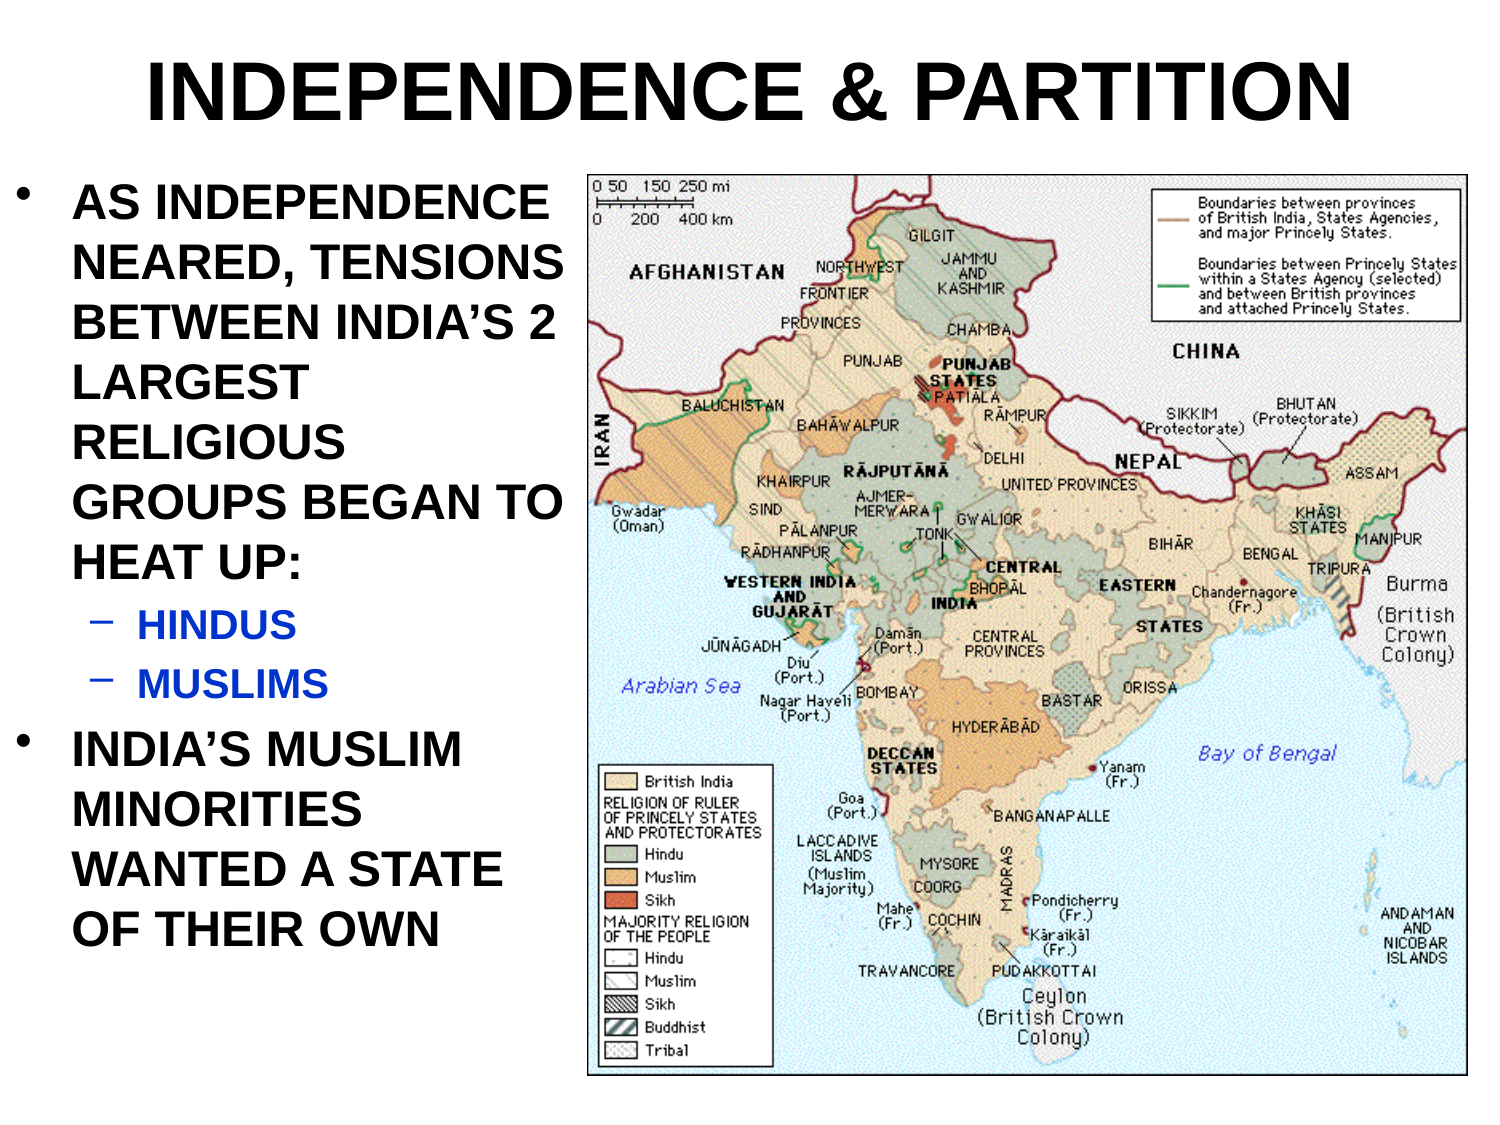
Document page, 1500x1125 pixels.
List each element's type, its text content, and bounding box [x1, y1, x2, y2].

title INDEPENDENCE & PARTITION [0, 0, 1500, 175]
picture [587, 174, 1469, 1076]
list AS INDEPENDENCE NEARED, TENSIONS BETWEEN INDIA’S 2 LARGEST RELIGIOUS GROUPS BEGAN TO HEAT UP: HINDUS MUSLIMS INDIA’S MUSLIM MINORITIES WANTED A STATE OF THEIR OWN [0, 162, 588, 1088]
